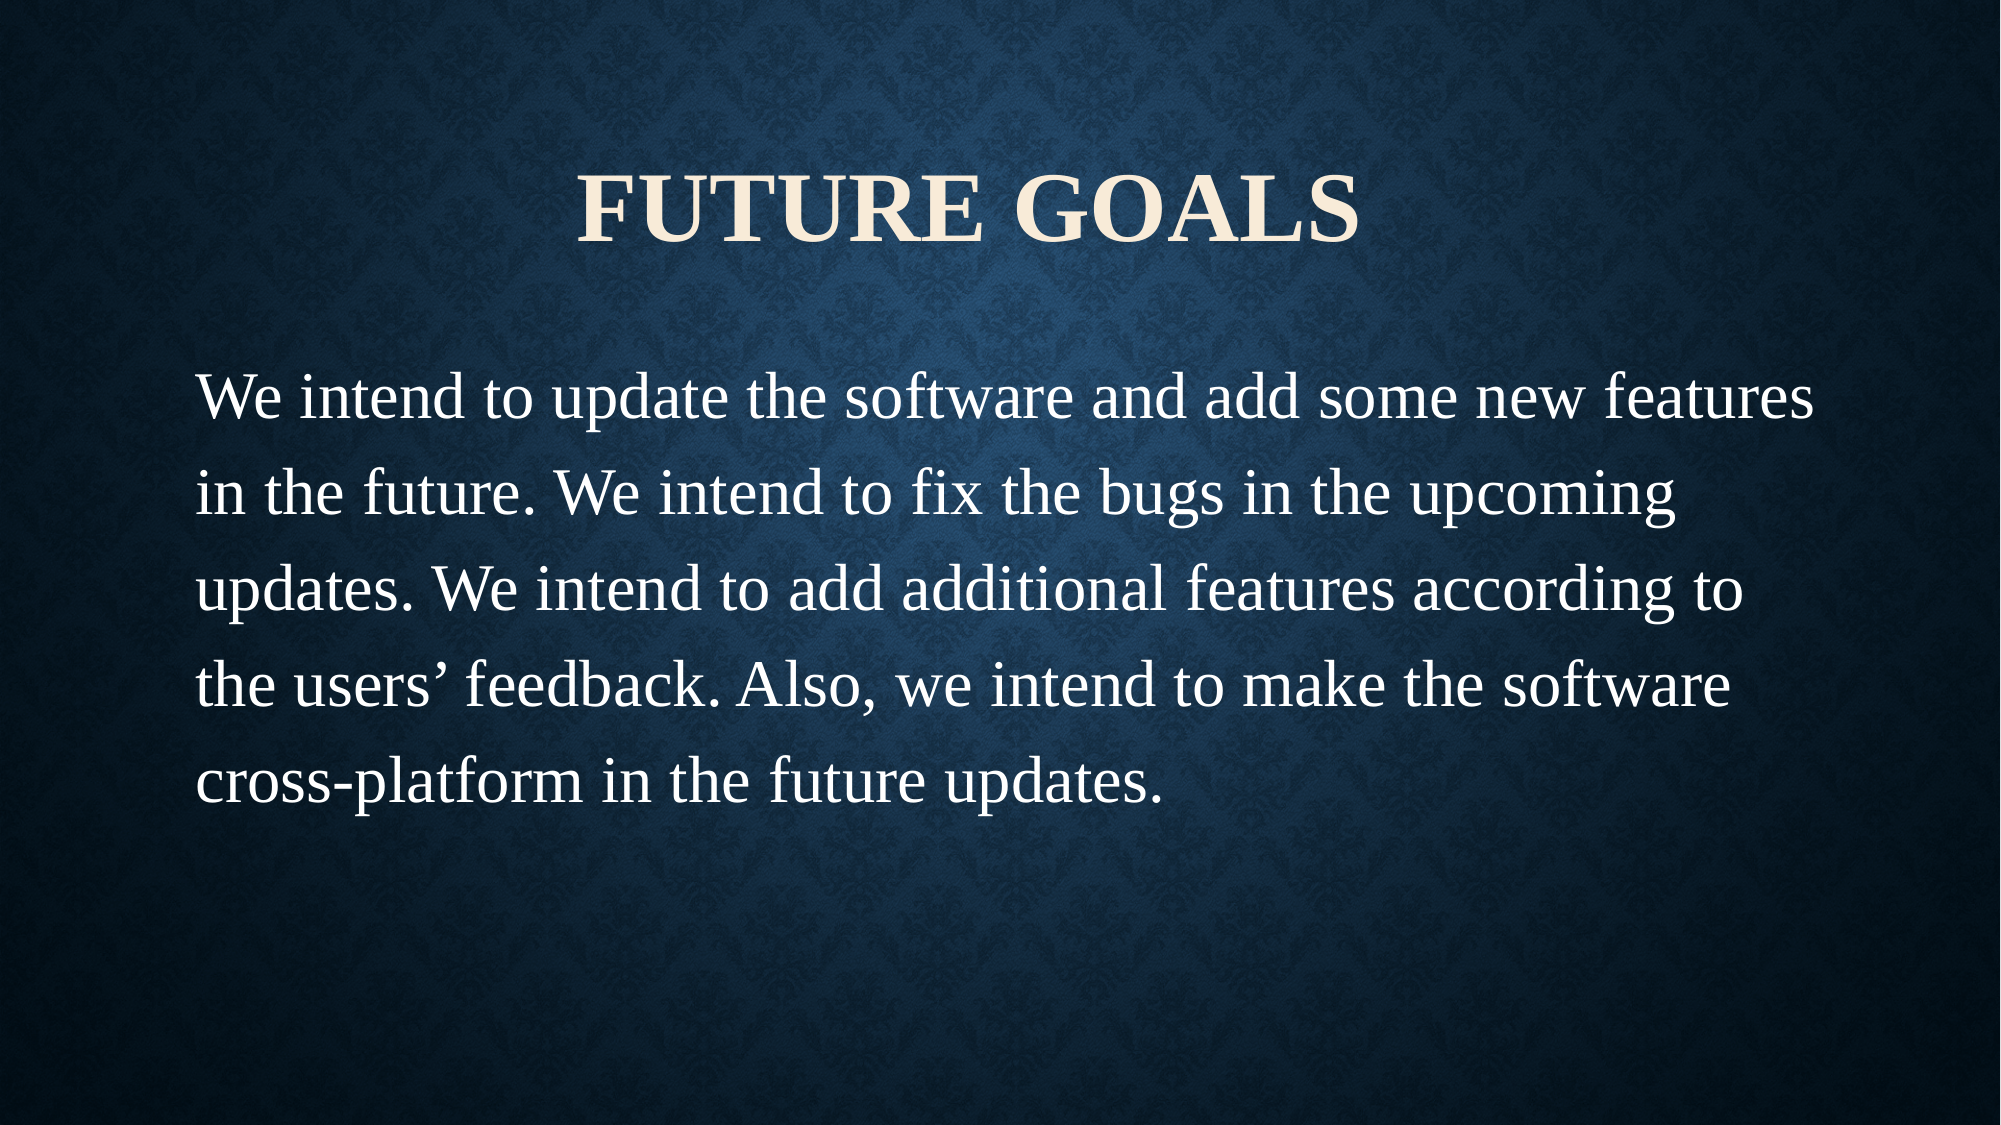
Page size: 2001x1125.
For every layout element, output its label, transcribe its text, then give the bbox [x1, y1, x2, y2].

subtitle We intend to update the software and add some new features in the future. We intend to fix the bugs in the upcoming updates. We intend to add additional features according to the users’ feedback. Also, we intend to make the software cross-platform in the future updates. [180, 328, 1844, 950]
title Future goals [287, 63, 1653, 271]
